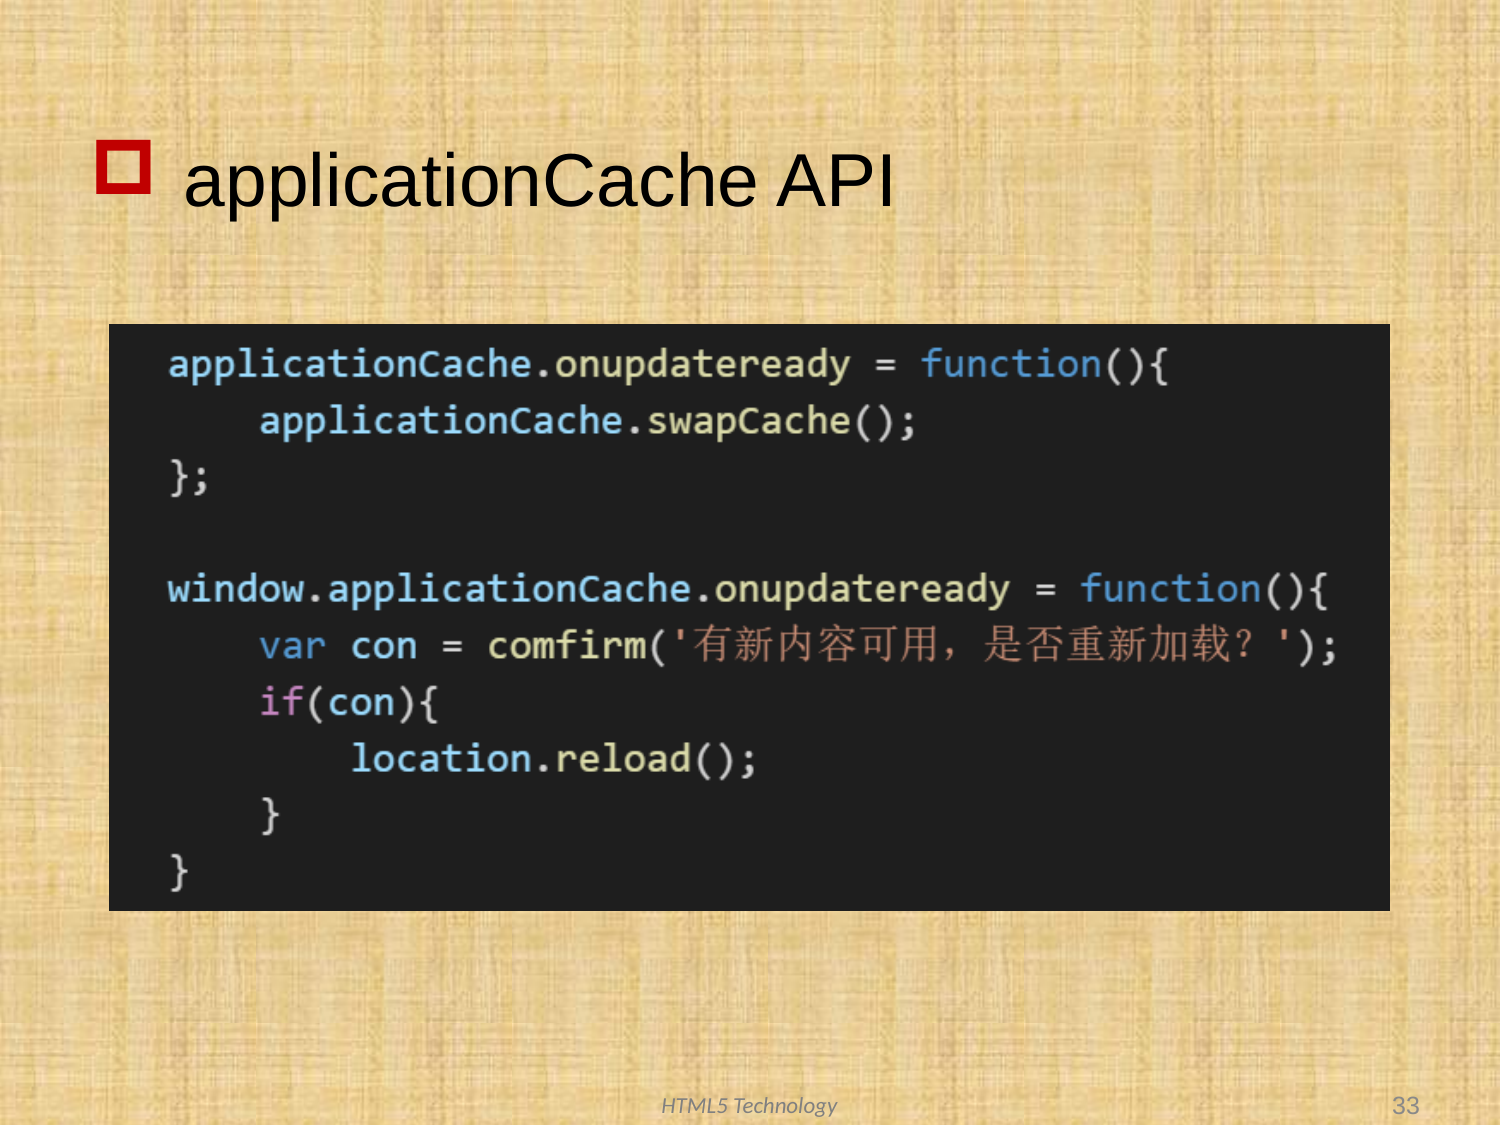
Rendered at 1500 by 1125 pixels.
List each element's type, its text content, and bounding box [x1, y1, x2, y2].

footer HTML5 Technology [482, 1083, 1017, 1125]
slide_number 33 [1097, 1082, 1436, 1125]
picture [0, 0, 1500, 1125]
text_box applicationCache API [75, 124, 1388, 271]
